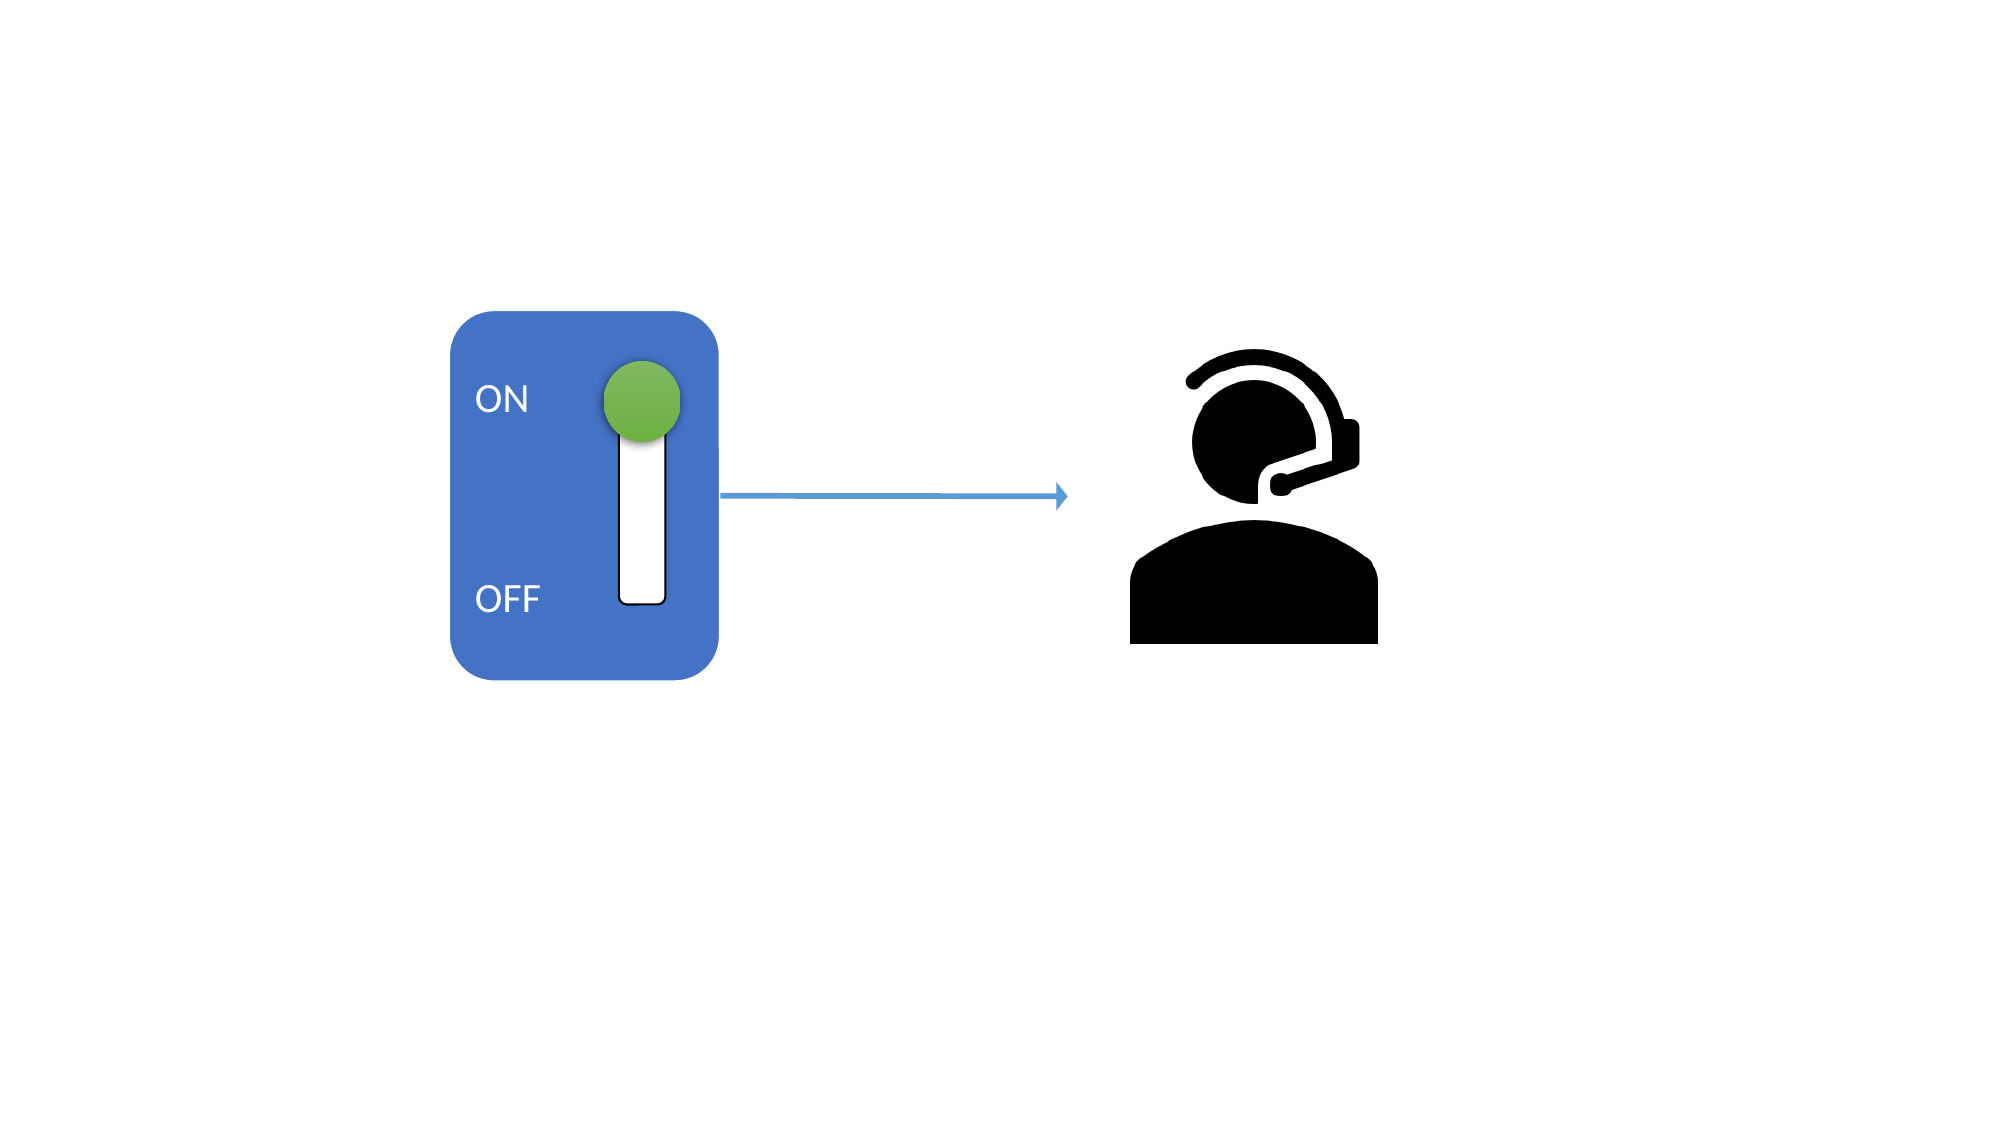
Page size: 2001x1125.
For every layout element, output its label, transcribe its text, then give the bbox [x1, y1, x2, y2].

text_box [446, 308, 722, 684]
text_box OFF [460, 563, 647, 628]
picture [1067, 310, 1440, 683]
text_box ON [460, 363, 616, 429]
text_box [617, 445, 667, 606]
text_box [603, 360, 681, 442]
